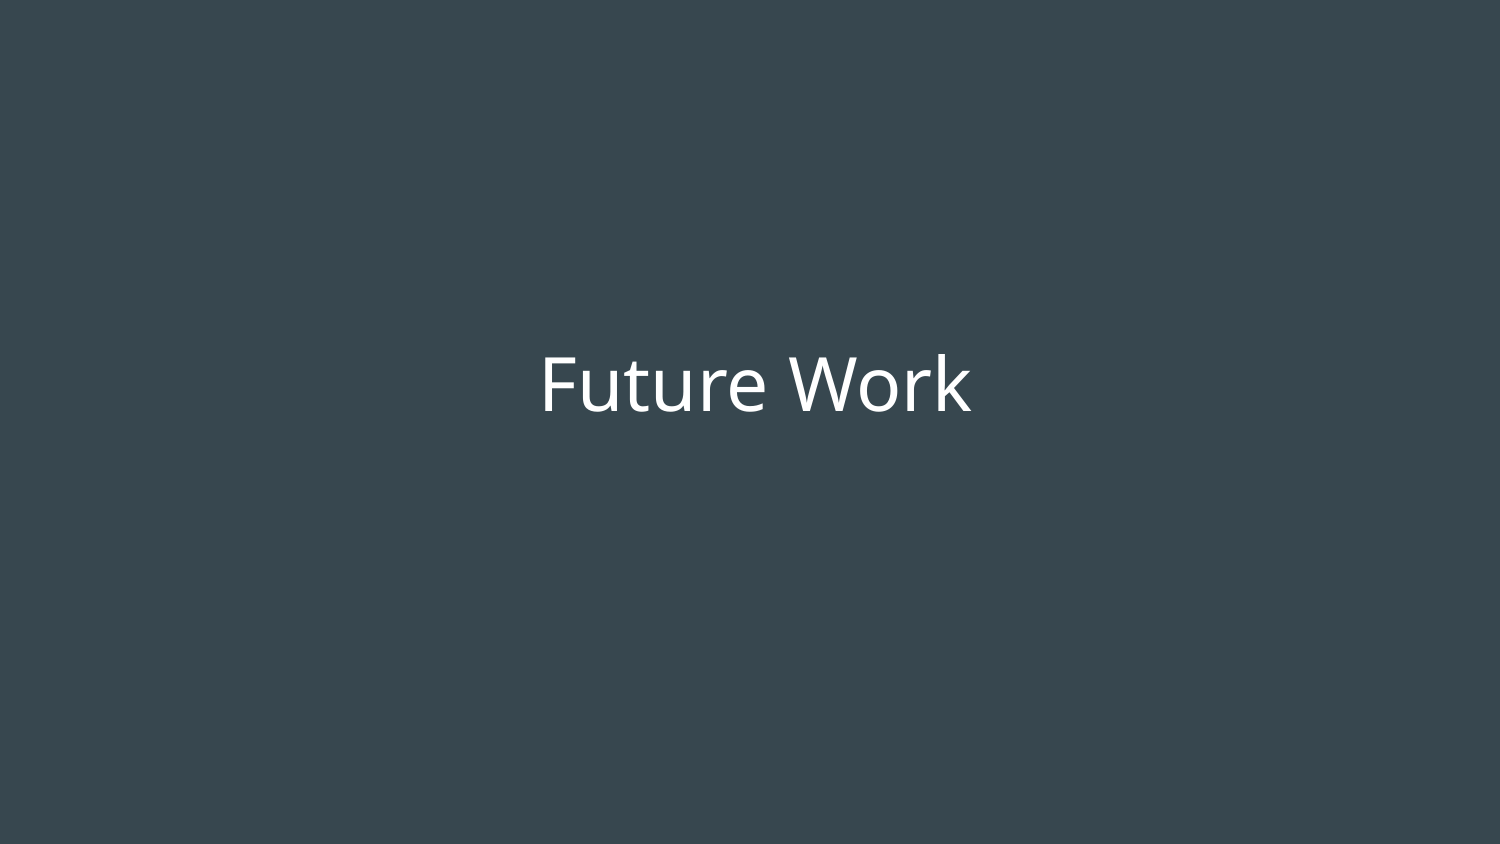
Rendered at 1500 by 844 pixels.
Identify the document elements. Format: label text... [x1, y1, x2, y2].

text_box Future Work [11, 321, 1500, 442]
